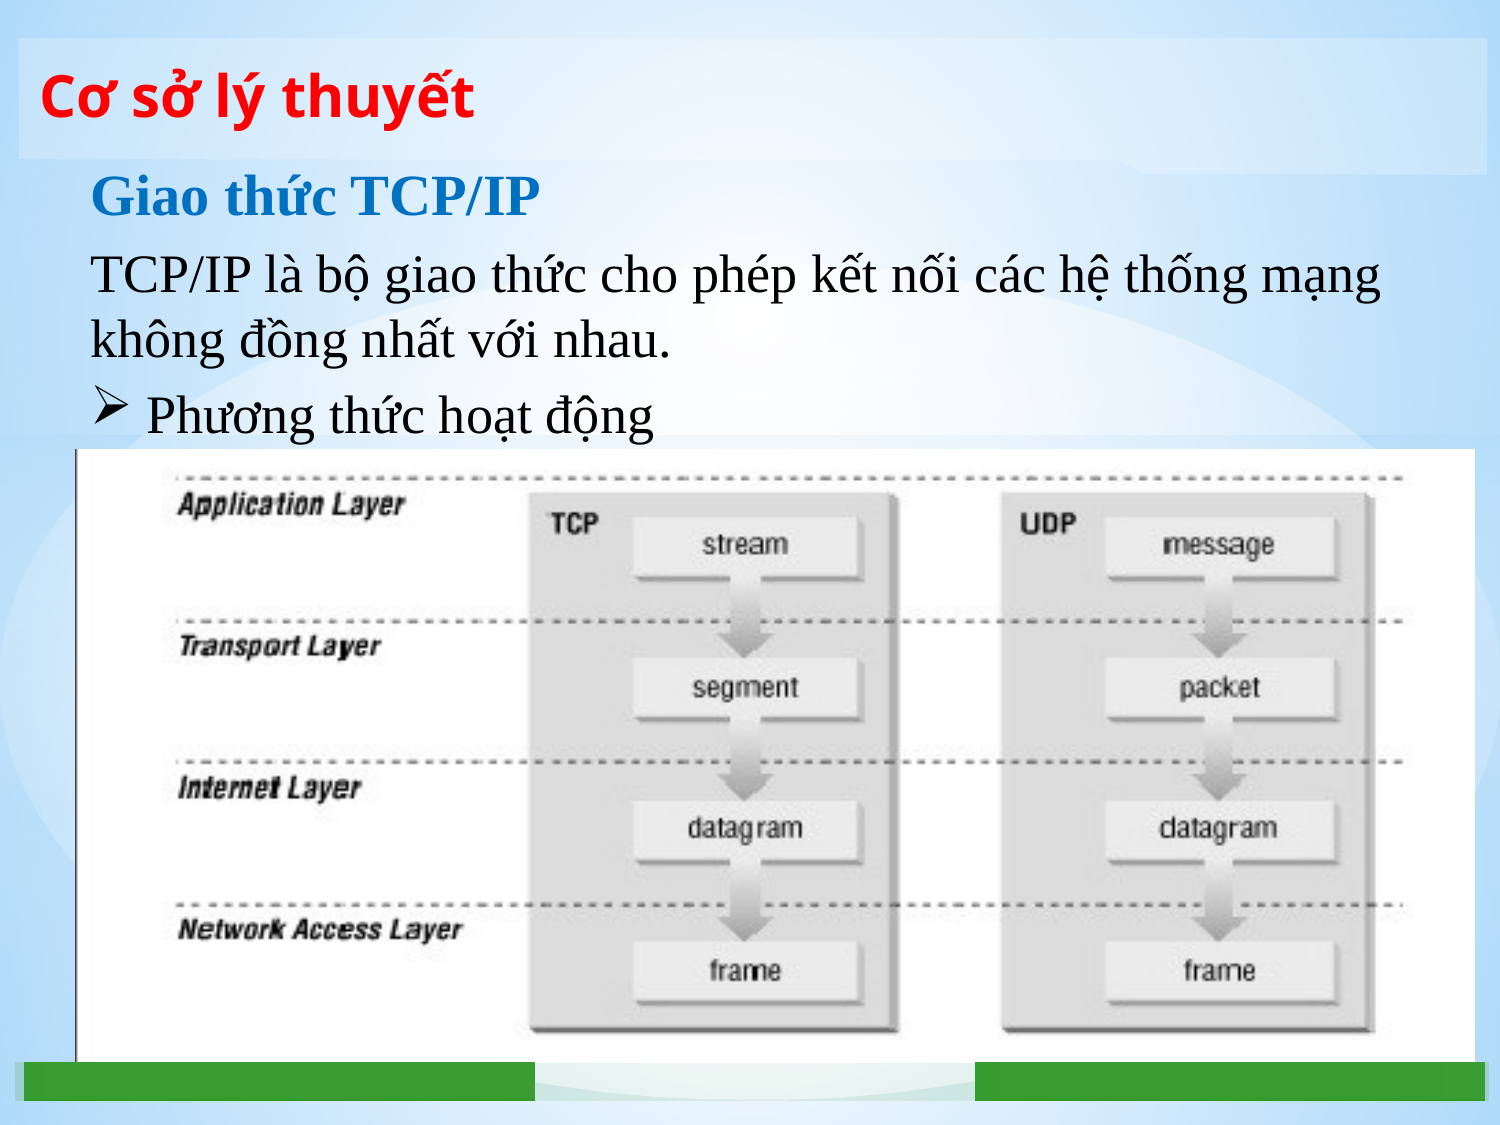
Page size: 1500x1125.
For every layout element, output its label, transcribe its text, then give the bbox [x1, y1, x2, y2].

picture [24, 449, 1485, 1101]
text_box Giao thức TCP/IP TCP/IP là bộ giao thức cho phép kết nối các hệ thống mạng không đồng nhất với nhau. Phương thức hoạt động [74, 149, 1500, 1025]
text_box Cơ sở lý thuyết [24, 37, 1138, 150]
